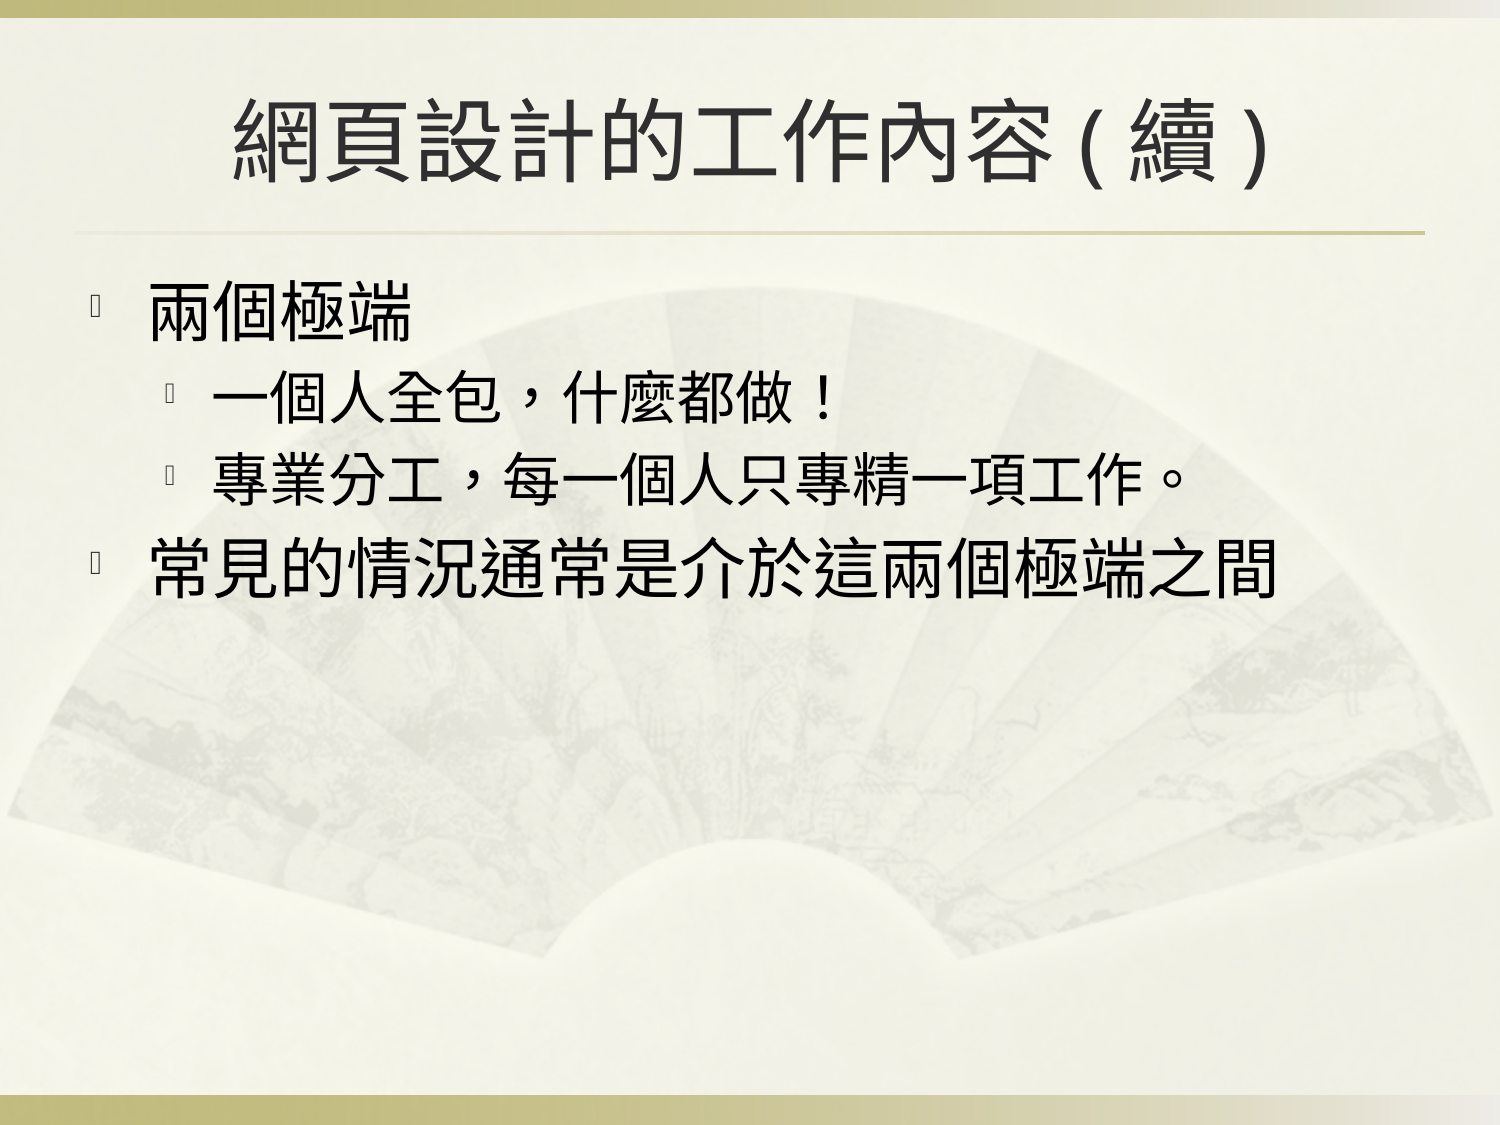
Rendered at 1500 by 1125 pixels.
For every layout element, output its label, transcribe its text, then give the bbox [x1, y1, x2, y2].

list 兩個極端 一個人全包，什麼都做！ 專業分工，每一個人只專精一項工作。 常見的情況通常是介於這兩個極端之間 [75, 262, 1425, 1032]
title 網頁設計的工作內容(續) [75, 45, 1425, 233]
